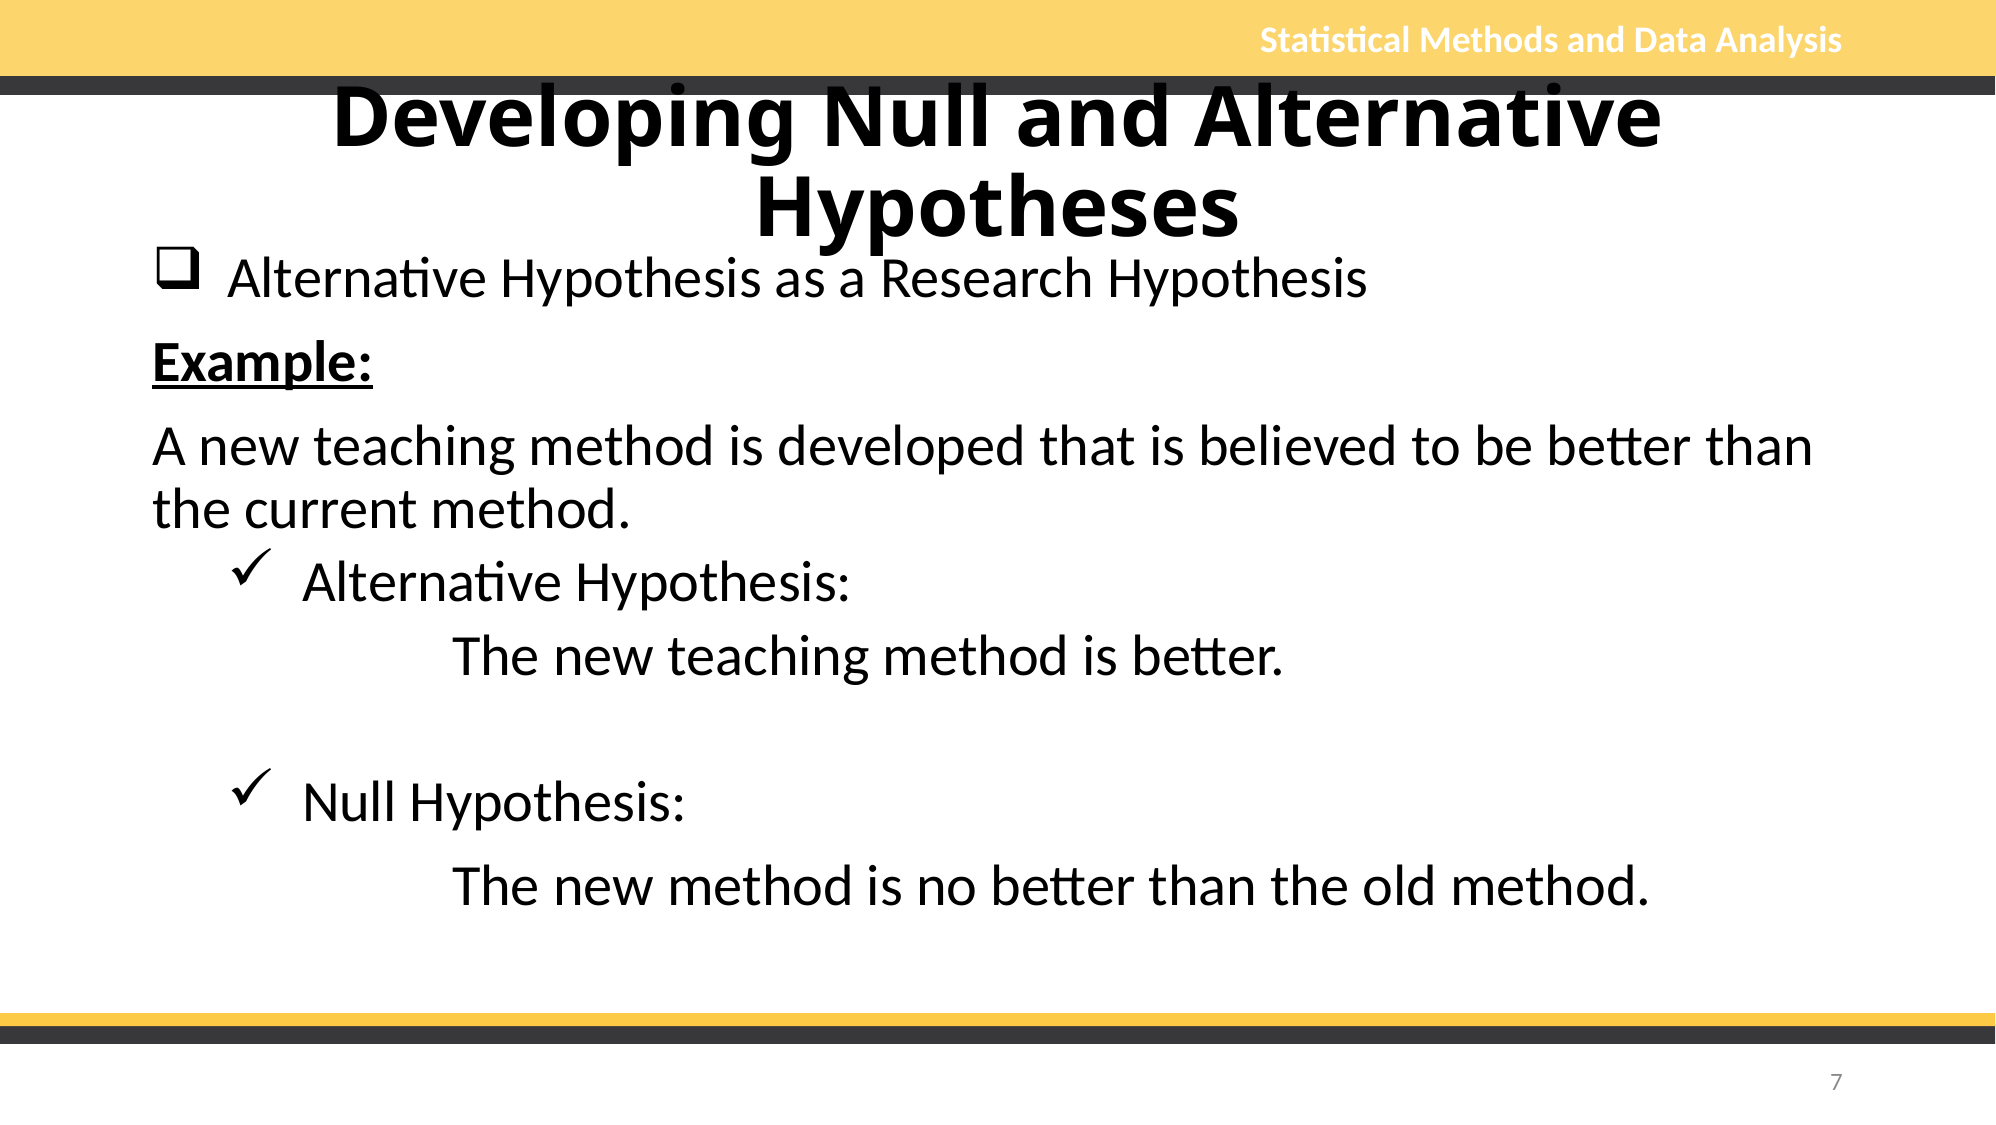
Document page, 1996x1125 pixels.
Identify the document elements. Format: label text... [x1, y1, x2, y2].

picture [0, 1027, 1996, 1044]
list Alternative Hypothesis as a Research Hypothesis Example: A new teaching method is developed that is believed to be better than the current method. Alternative Hypothesis: The new teaching method is better. Null Hypothesis: The new method is no better than the old method. [137, 239, 1858, 990]
slide_number 7 [1755, 1057, 1858, 1103]
title Developing Null and Alternative Hypotheses [137, 104, 1858, 225]
picture [0, 76, 1996, 95]
